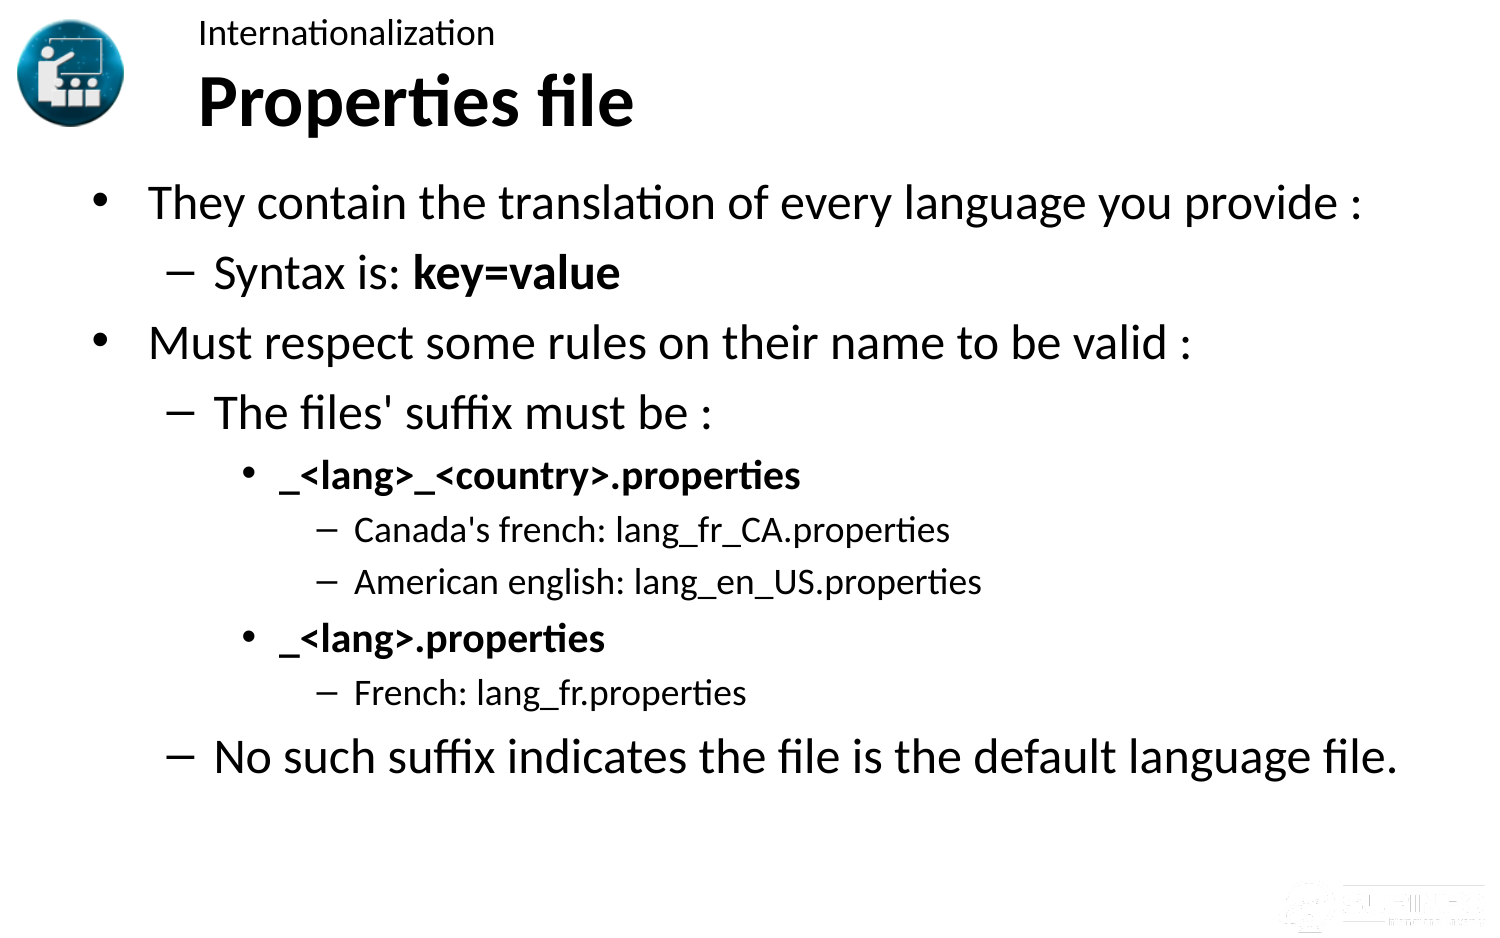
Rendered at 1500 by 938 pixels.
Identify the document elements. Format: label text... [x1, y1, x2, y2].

picture [1269, 870, 1494, 938]
picture [17, 19, 125, 127]
text_box [419, 28, 450, 90]
list They contain the translation of every language you provide : Syntax is: key=value Must respect some rules on their name to be valid : The files' suffix must be : _<lang>_<country>.properties Canada's french: lang_fr_CA.properties American english: lang_en_US.properties _<lang>.properties French: lang_fr.properties No such suffix indicates the file is the default language file. [76, 161, 1436, 856]
picture [39, 46, 101, 107]
picture [49, 37, 102, 75]
list Internationalization [183, 0, 1459, 56]
title Properties file [183, 56, 1459, 138]
